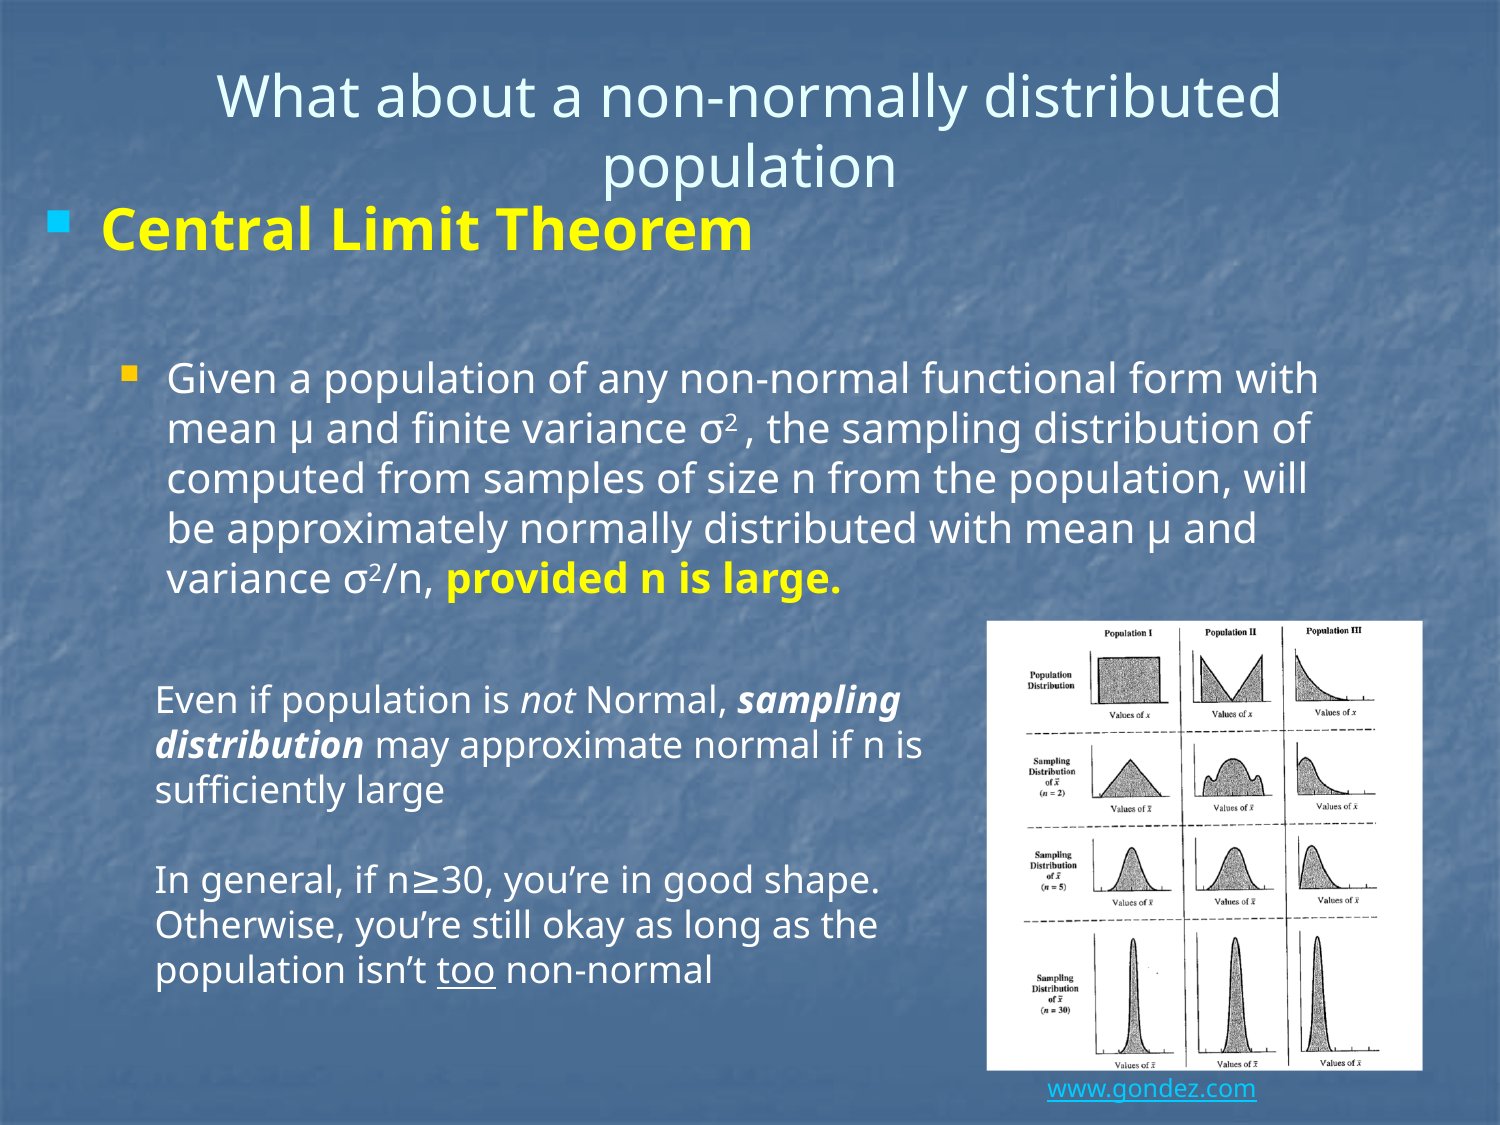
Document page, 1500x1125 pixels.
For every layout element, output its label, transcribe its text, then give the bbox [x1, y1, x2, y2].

picture [986, 620, 1423, 1071]
text_box Even if population is not Normal, sampling distribution may approximate normal if n is sufficiently large In general, if n≥30, you’re in good shape. Otherwise, you’re still okay as long as the population isn’t too non-normal [64, 668, 986, 999]
text_box www.gondez.com [1032, 1065, 1470, 1125]
title What about a non-normally distributed population [75, 62, 1425, 197]
